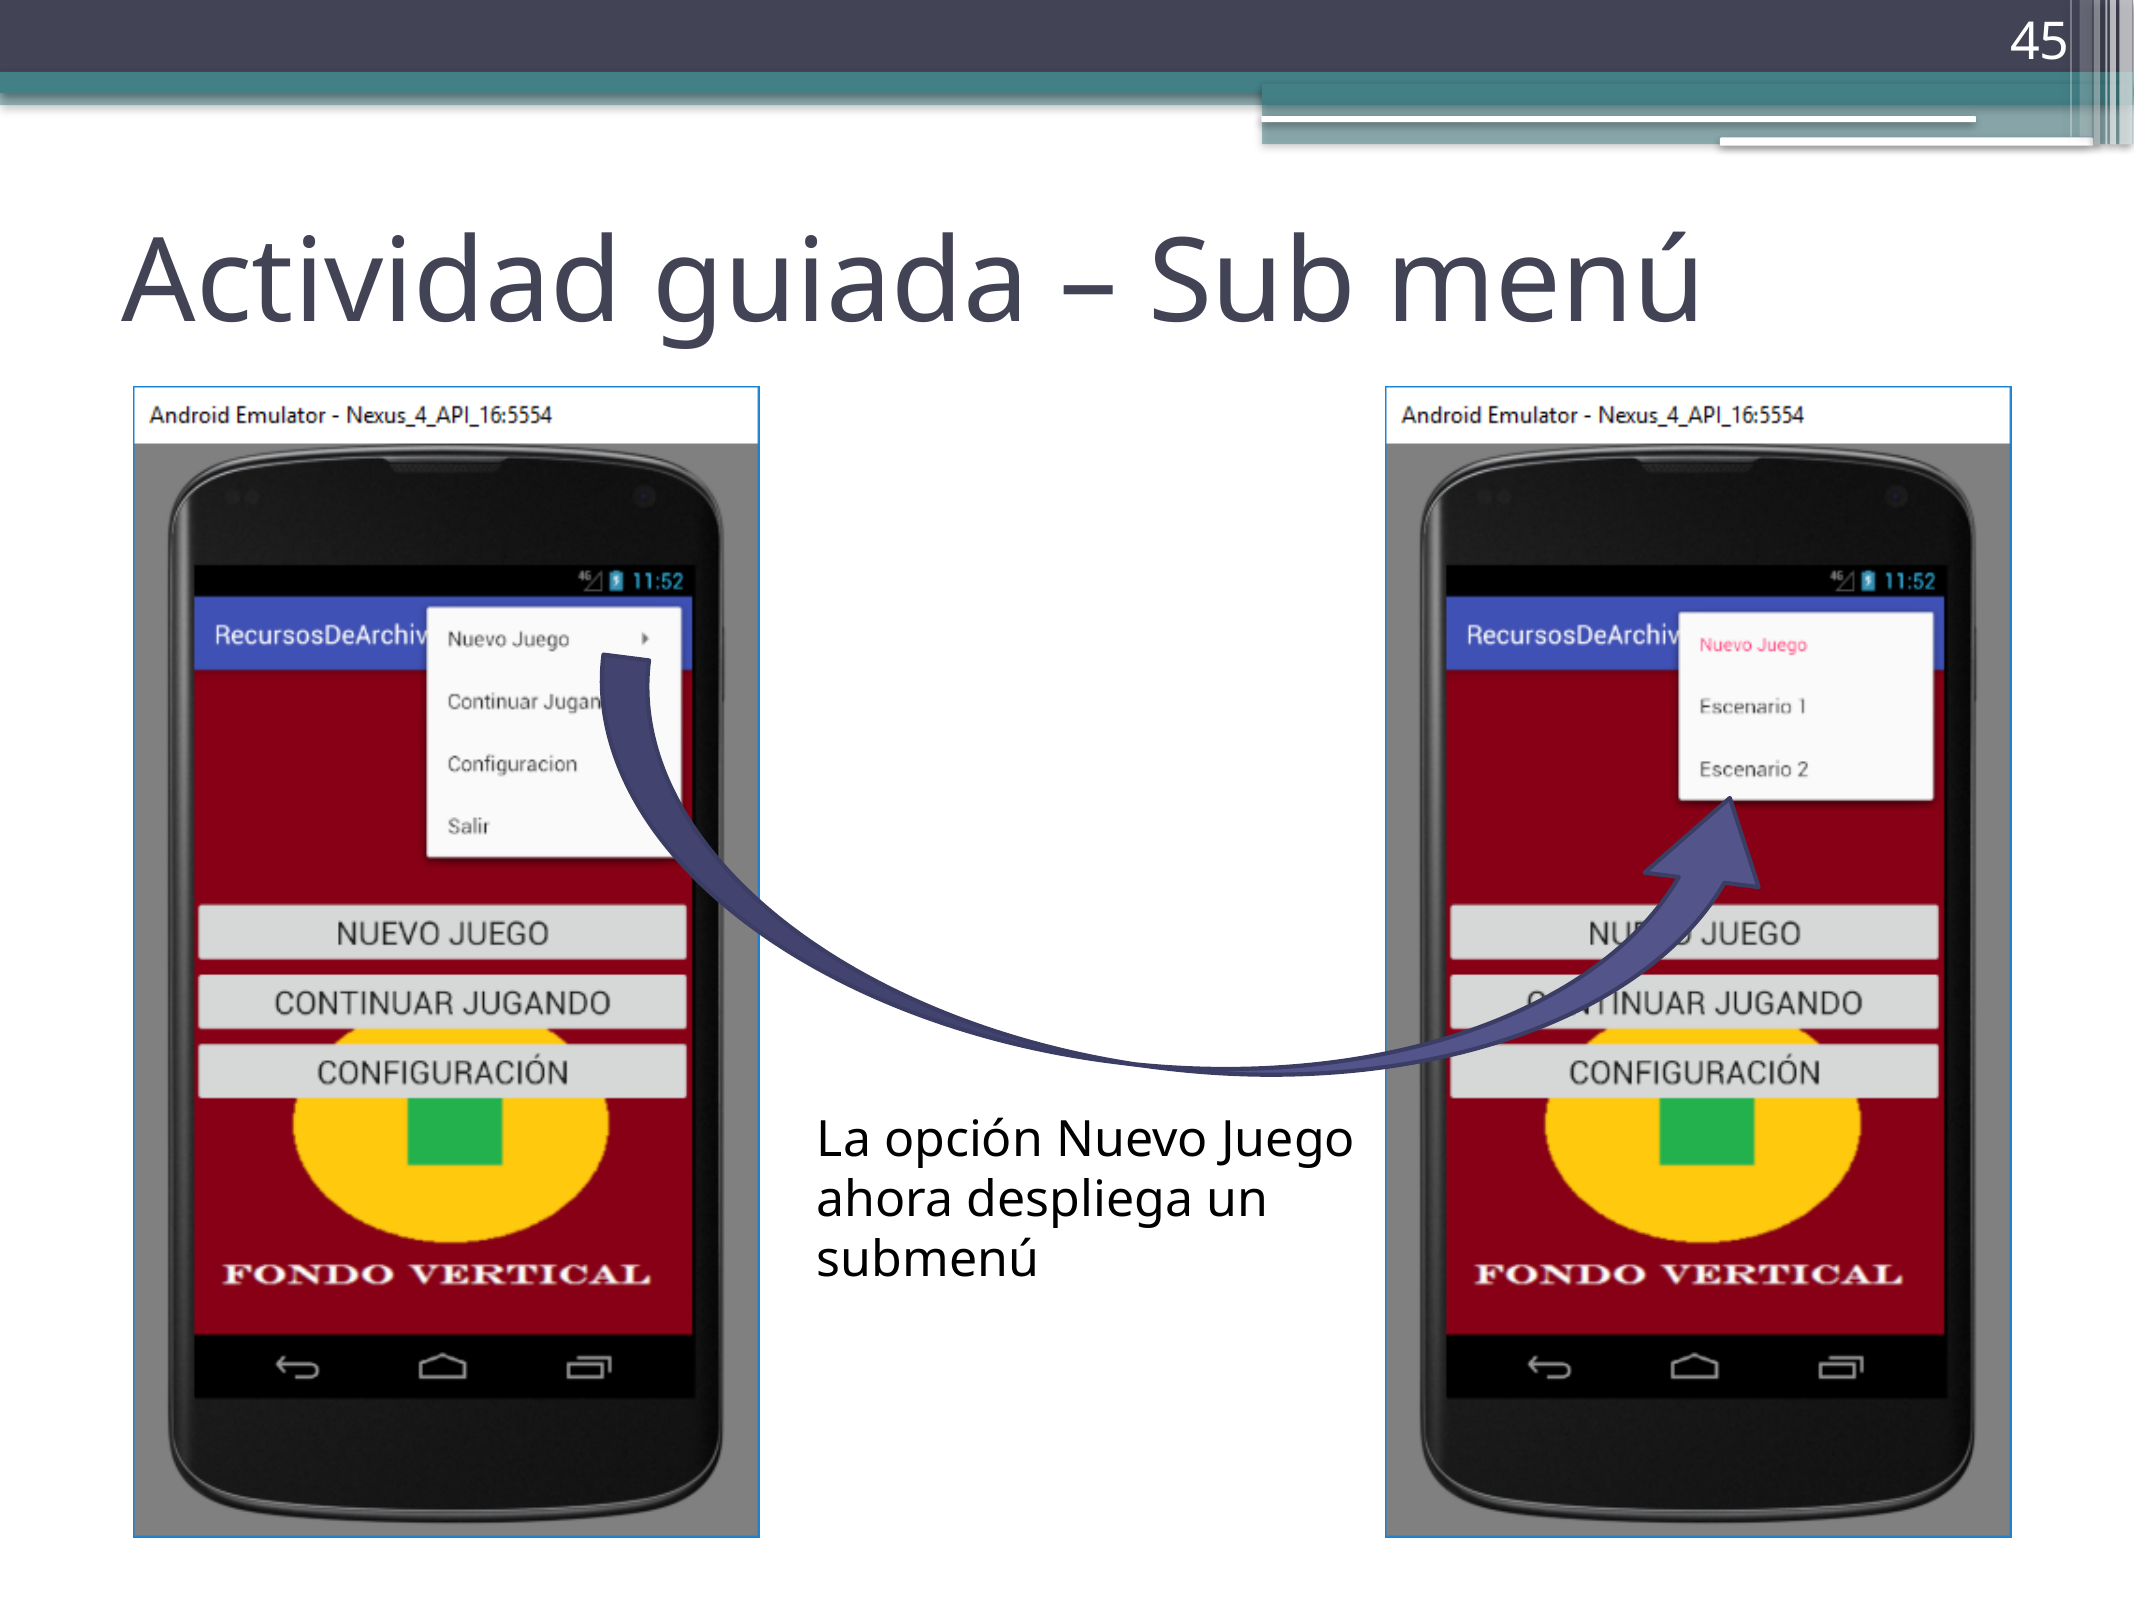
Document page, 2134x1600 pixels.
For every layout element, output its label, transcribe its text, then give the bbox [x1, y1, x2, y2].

picture [133, 386, 760, 1538]
text_box [764, 906, 1380, 1075]
text_box Actividad guiada – Sub menú [106, 150, 2027, 399]
text_box ‹#› [1907, 0, 2085, 86]
picture [1385, 386, 2012, 1538]
text_box La opción Nuevo Juego ahora despliega un submenú [802, 1099, 1380, 1294]
